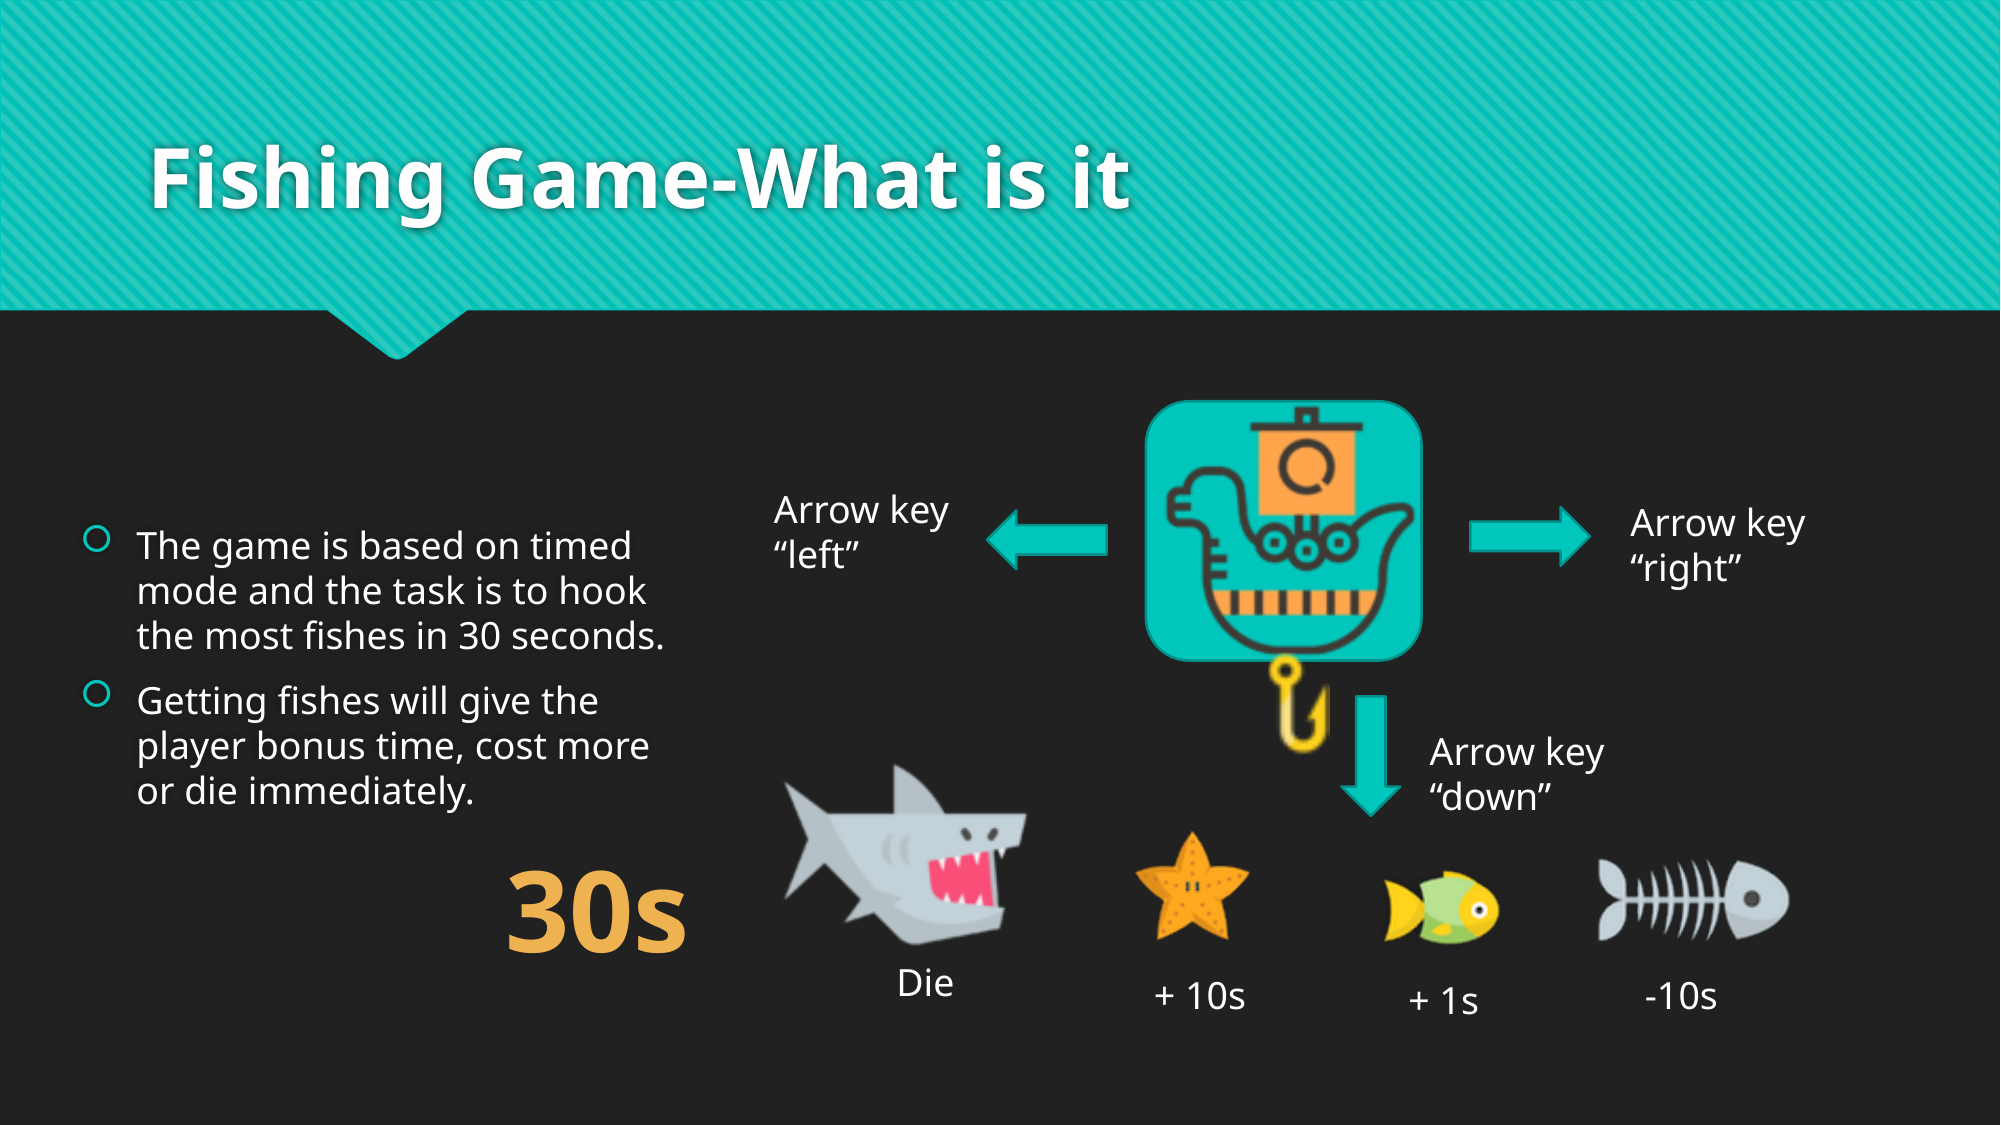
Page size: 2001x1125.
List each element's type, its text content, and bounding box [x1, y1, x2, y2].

picture [1379, 868, 1505, 948]
picture [1589, 855, 1799, 946]
text_box -10s [1630, 964, 1808, 1025]
text_box 30s [490, 832, 705, 983]
picture [1129, 826, 1256, 946]
picture [773, 755, 1039, 955]
text_box + 1s [1393, 969, 1546, 1030]
text_box + 10s [1139, 964, 1309, 1025]
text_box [758, 394, 1866, 827]
title Fishing Game-What is it [132, 73, 1868, 233]
text_box Die [881, 951, 1047, 1012]
list The game is based on timed mode and the task is to hook the most fishes in 30 seconds. Getting fishes will give the player bonus time, cost more or die immediately. [65, 368, 690, 965]
